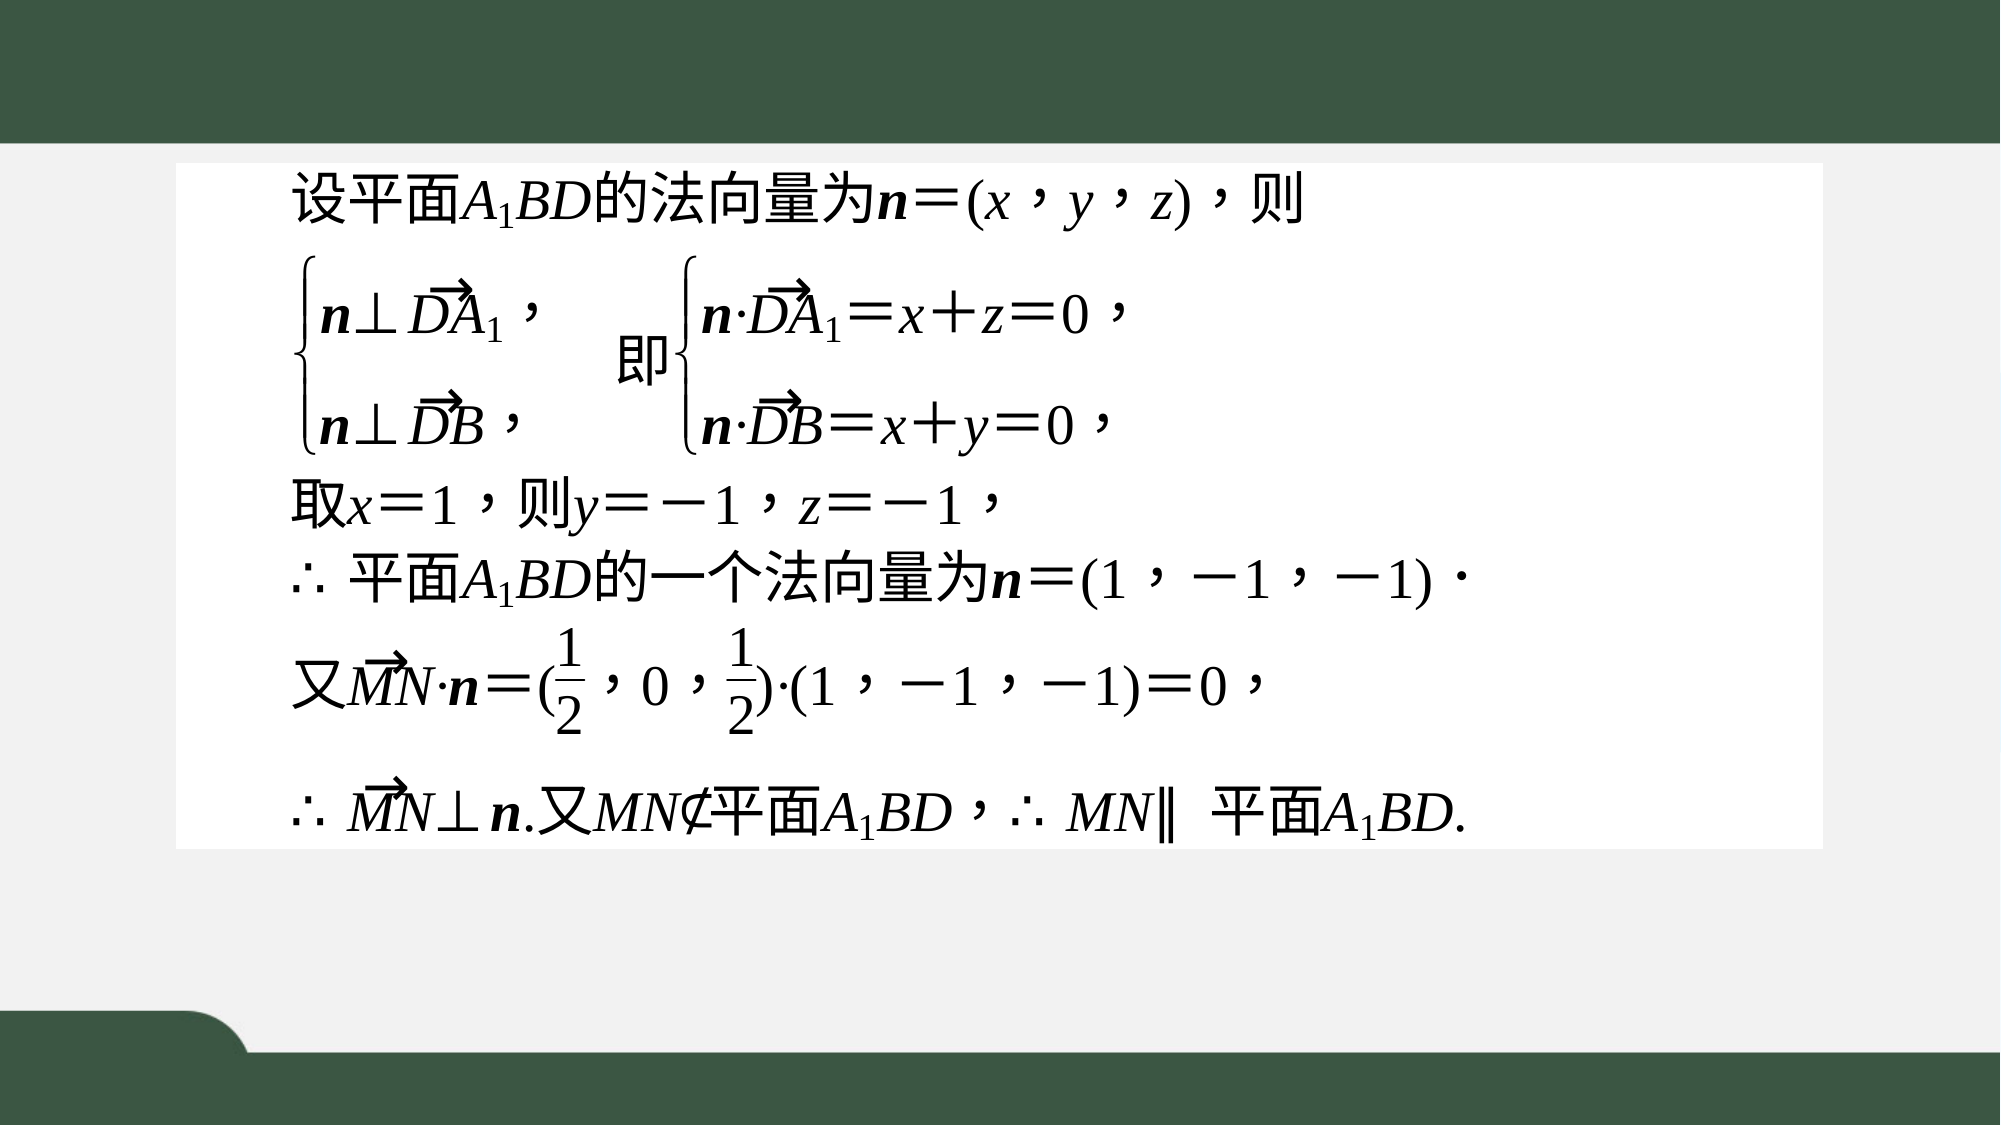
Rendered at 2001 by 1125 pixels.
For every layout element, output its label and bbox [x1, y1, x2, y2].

picture [0, 0, 2001, 1125]
text_box [175, 162, 1825, 962]
